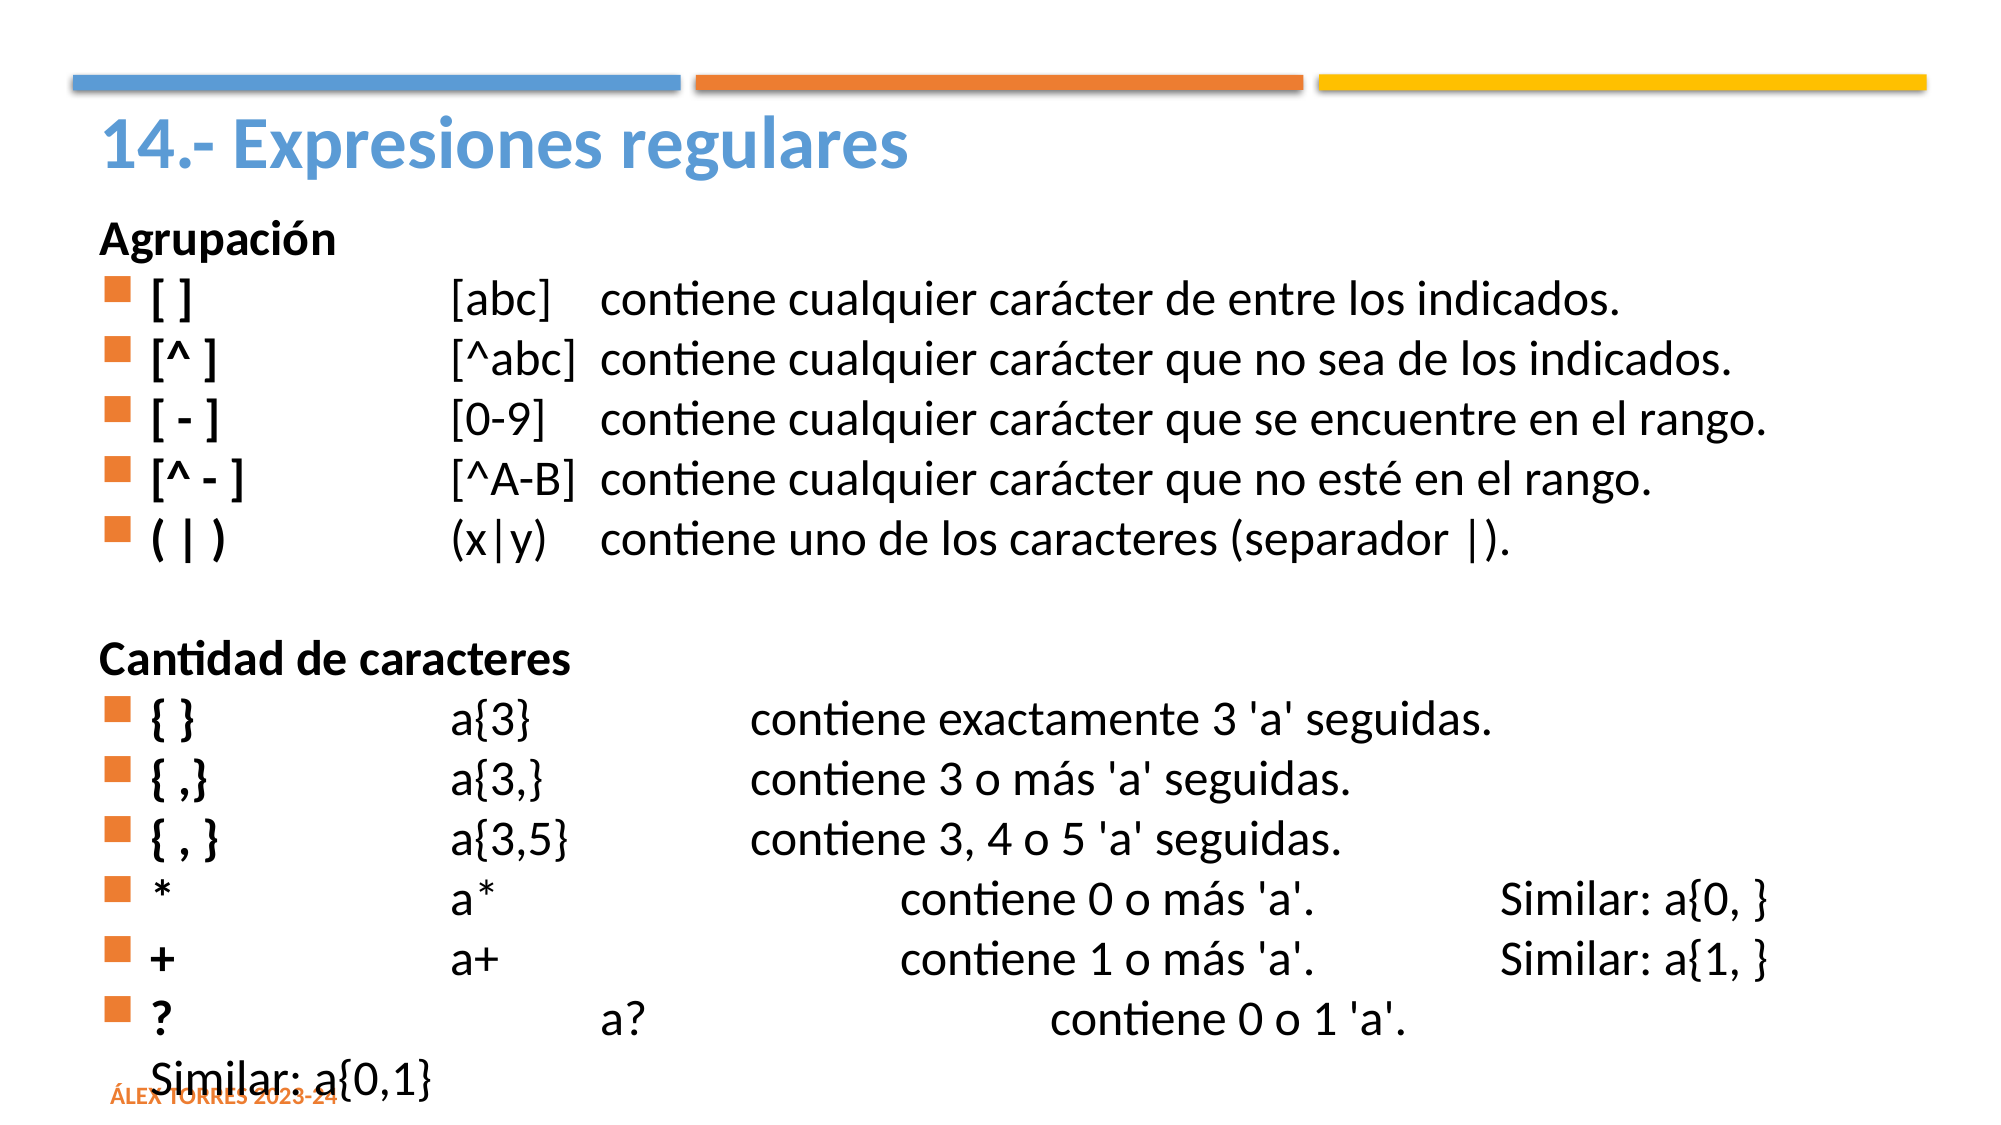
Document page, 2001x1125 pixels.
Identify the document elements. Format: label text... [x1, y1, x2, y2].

text_box 14.- Expresiones regulares [85, 78, 1915, 188]
text_box Agrupación [ ] [abc] contiene cualquier carácter de entre los indicados. [^ ] [^abc] contiene cualquier carácter que no sea de los indicados. [ - ] [0-9] contiene cualquier carácter que se encuentre en el rango. [^ - ] [^A-B] contiene cualquier carácter que no esté en el rango. ( | ) (x|y) contiene uno de los caracteres (separador |). Cantidad de caracteres { } a{3} contiene exactamente 3 'a' seguidas. { ,} a{3,} contiene 3 o más 'a' seguidas. { , } a{3,5} contiene 3, 4 o 5 'a' seguidas. * a* contiene 0 o más 'a'. Similar: a{0, } + a+ contiene 1 o más 'a'. Similar: a{1, } ? a? contiene 0 o 1 'a'. Similar: a{0,1} [85, 190, 1915, 1074]
